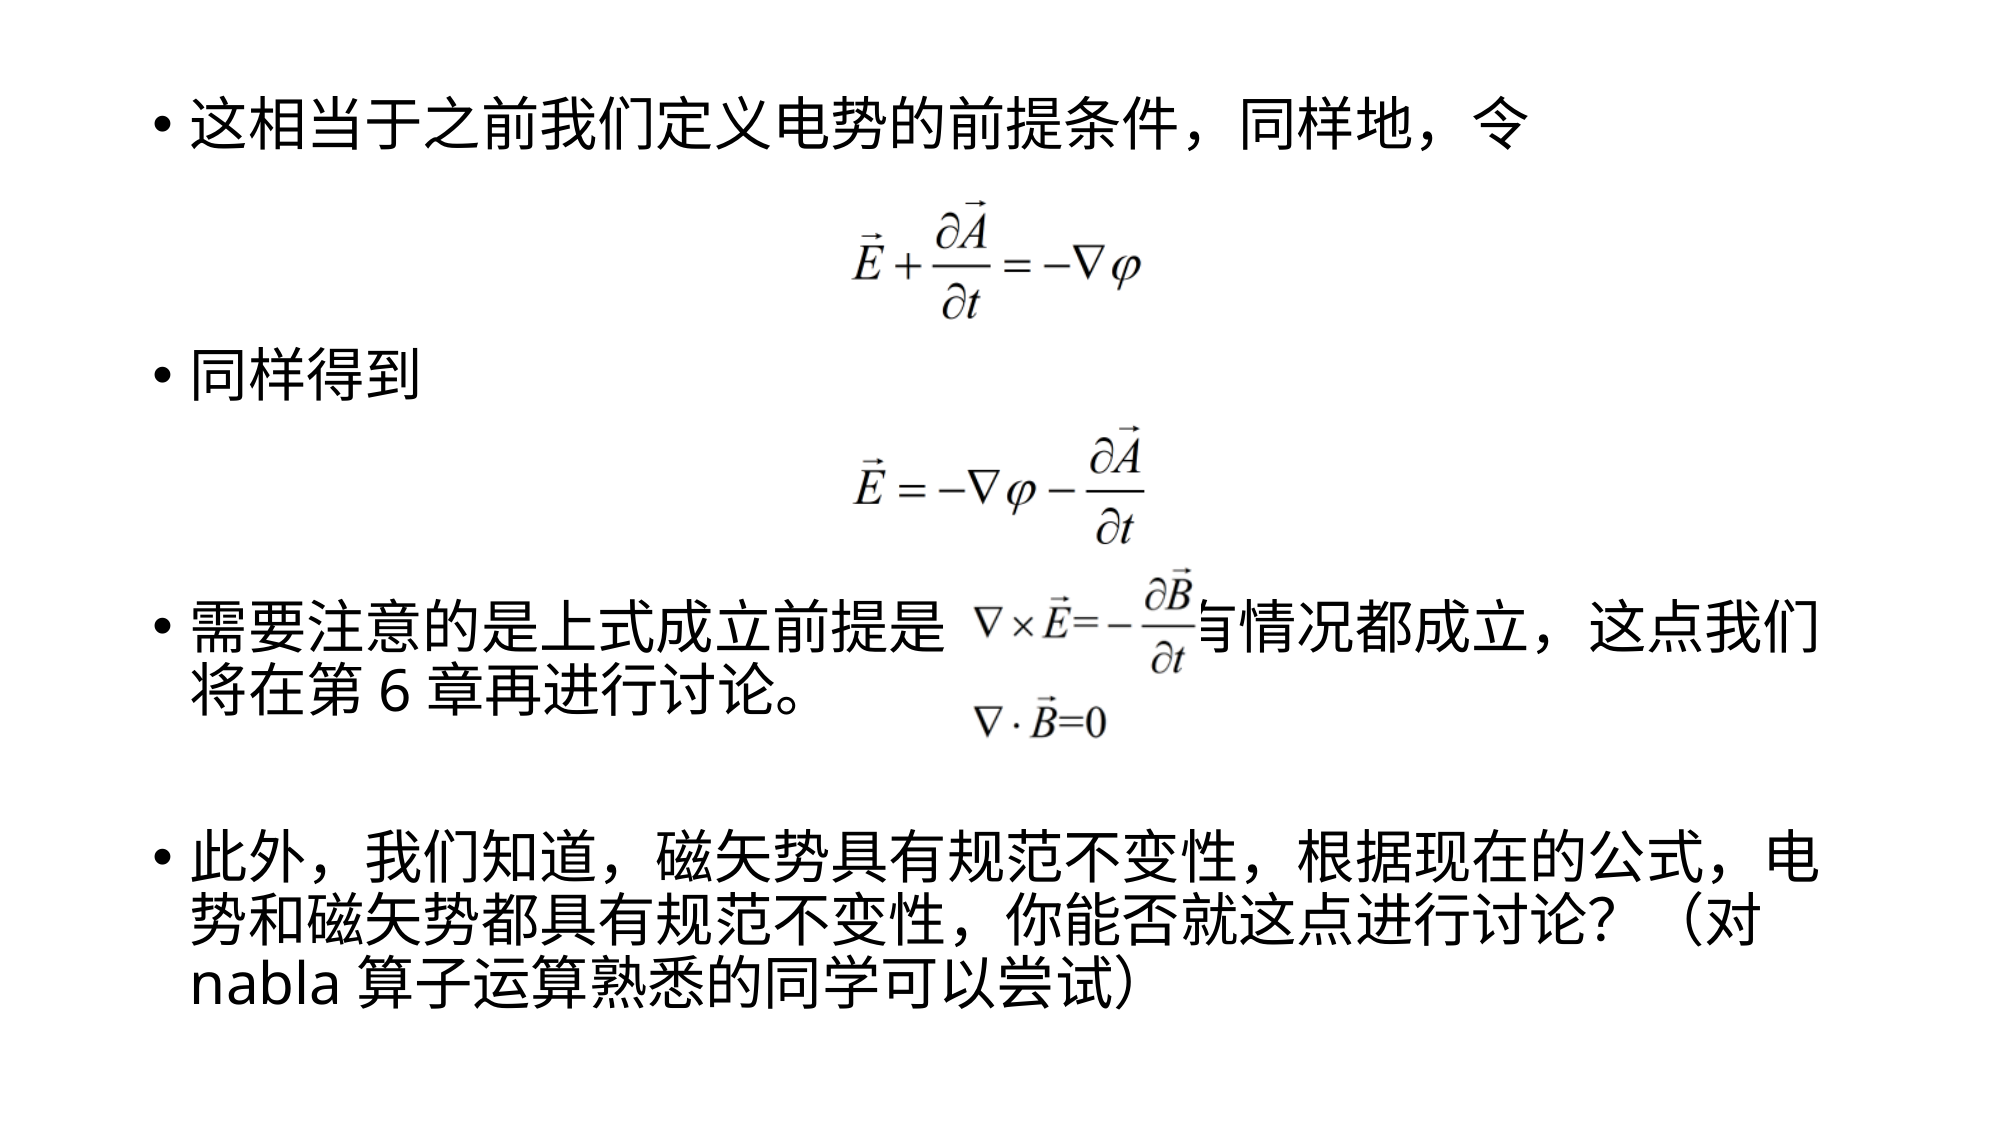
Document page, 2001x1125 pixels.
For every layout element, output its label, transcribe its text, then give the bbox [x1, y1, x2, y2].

picture [849, 411, 1201, 757]
list 这相当于之前我们定义电势的前提条件，同样地，令 同样得到 需要注意的是上式成立前提是 对所有情况都成立，这点我们将在第6章再进行讨论。 此外，我们知道，磁矢势具有规范不变性，根据现在的公式，电势和磁矢势都具有规范不变性，你能否就这点进行讨论？（对nabla算子运算熟悉的同学可以尝试） [137, 87, 1863, 1099]
picture [849, 184, 1150, 335]
